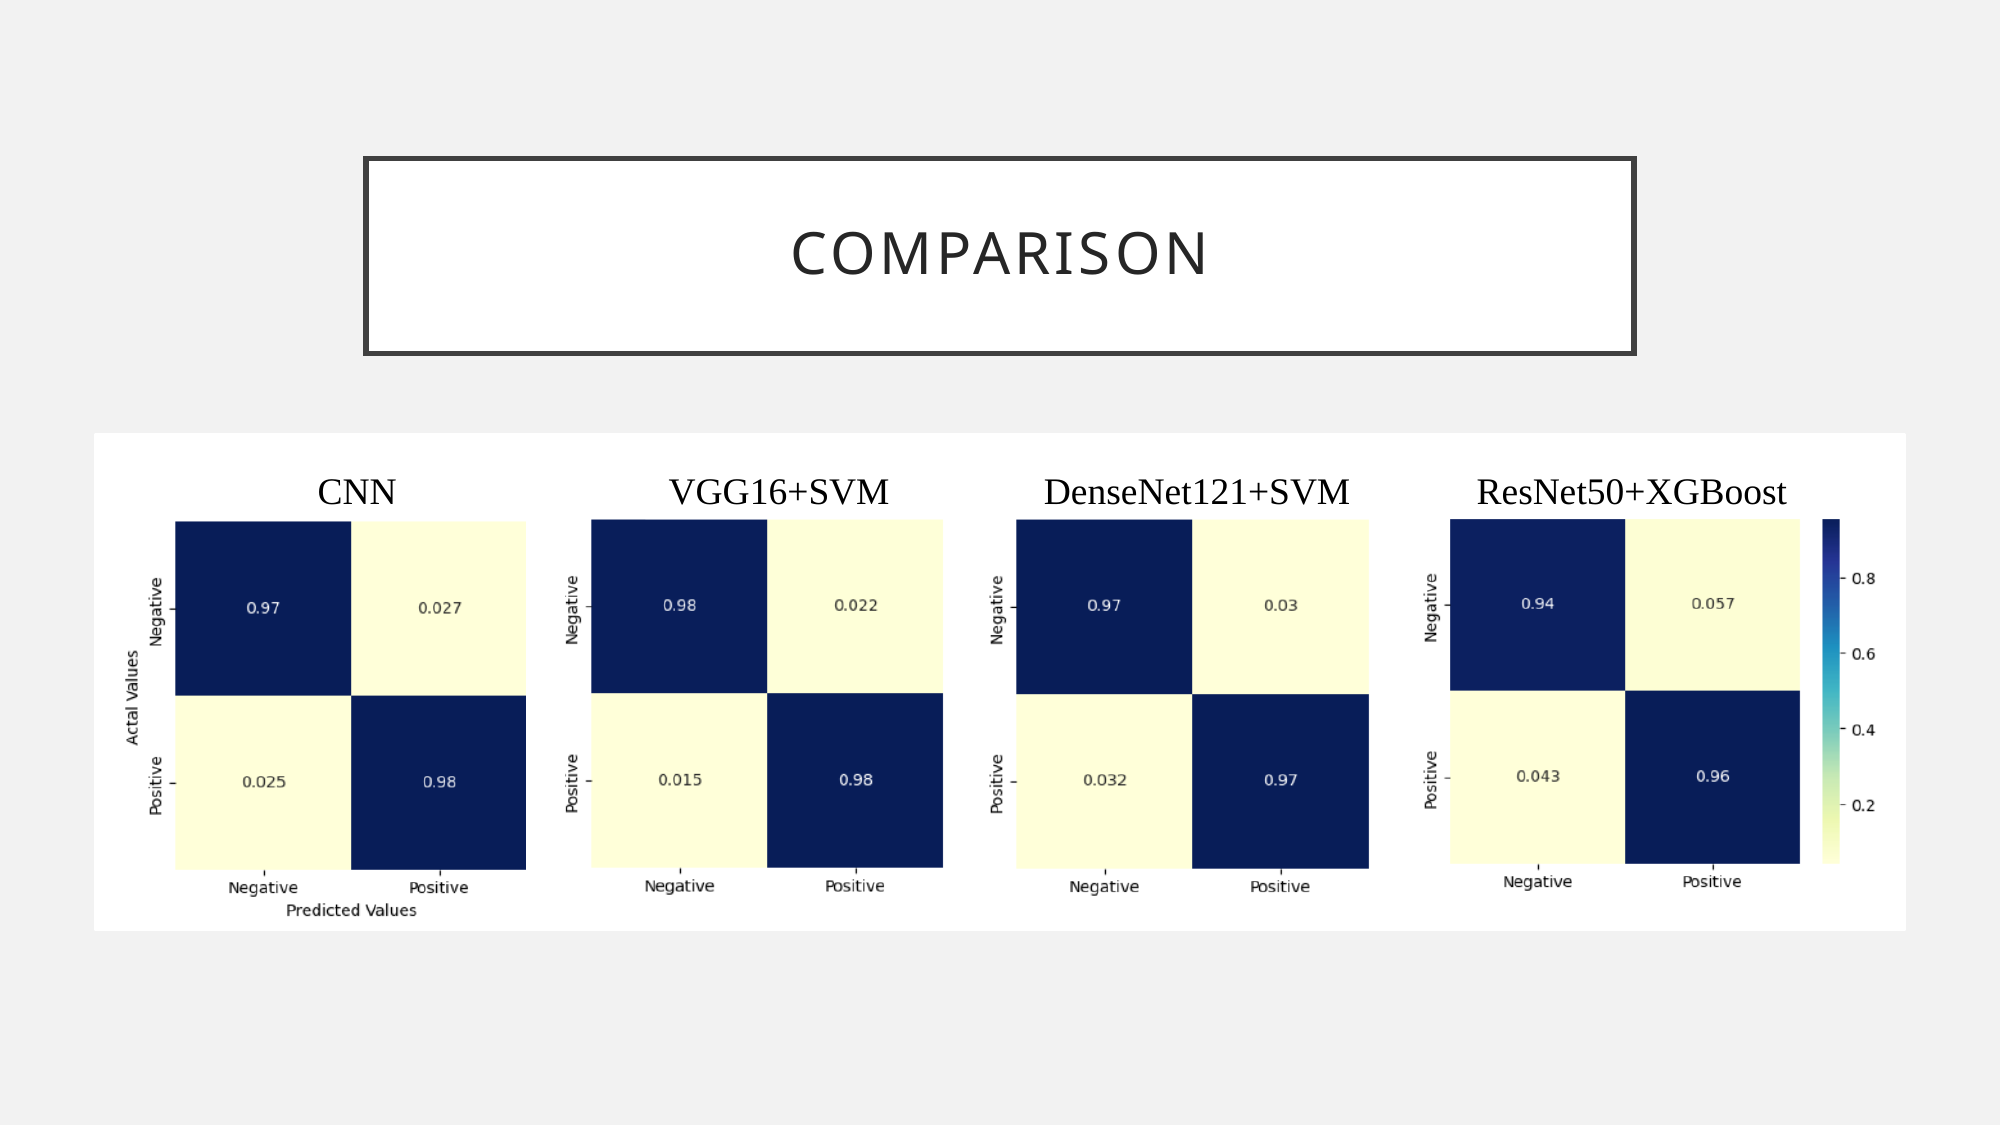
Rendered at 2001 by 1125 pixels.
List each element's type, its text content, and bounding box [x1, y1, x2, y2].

title Comparison [363, 156, 1637, 356]
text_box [94, 434, 1906, 930]
